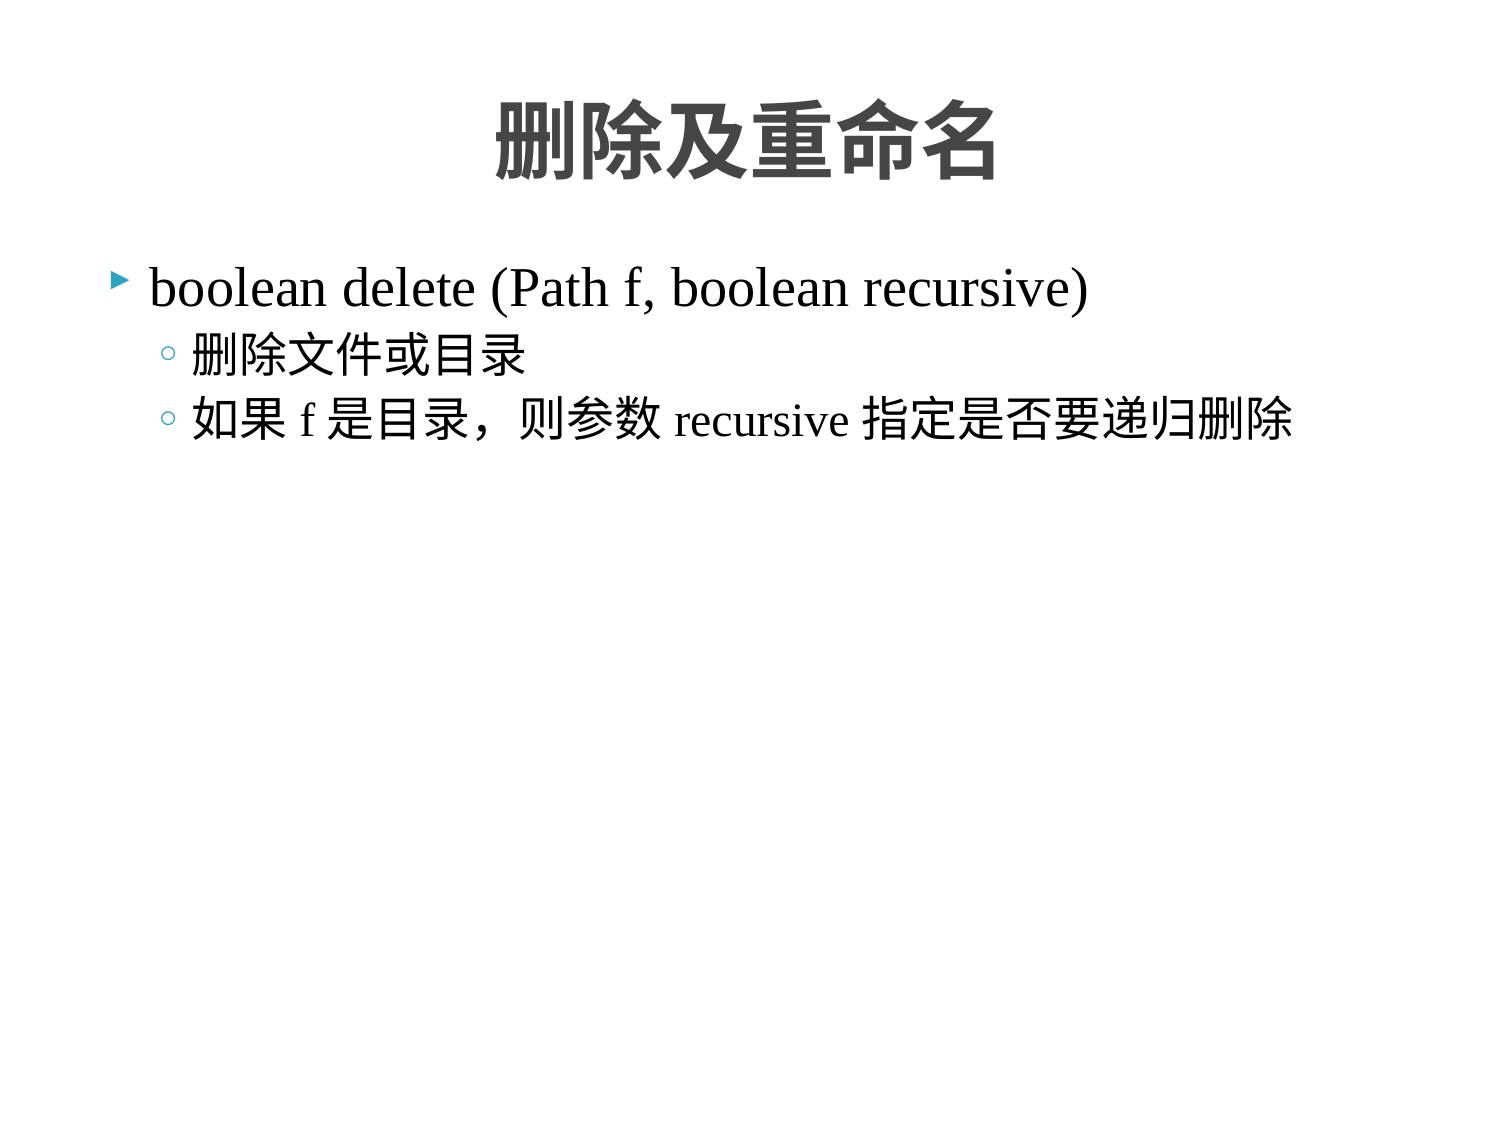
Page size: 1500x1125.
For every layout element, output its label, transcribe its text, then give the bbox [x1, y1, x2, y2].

list boolean delete (Path f, boolean recursive) 删除文件或目录 如果f是目录，则参数recursive指定是否要递归删除 [75, 243, 1425, 986]
title 删除及重命名 [75, 45, 1425, 233]
